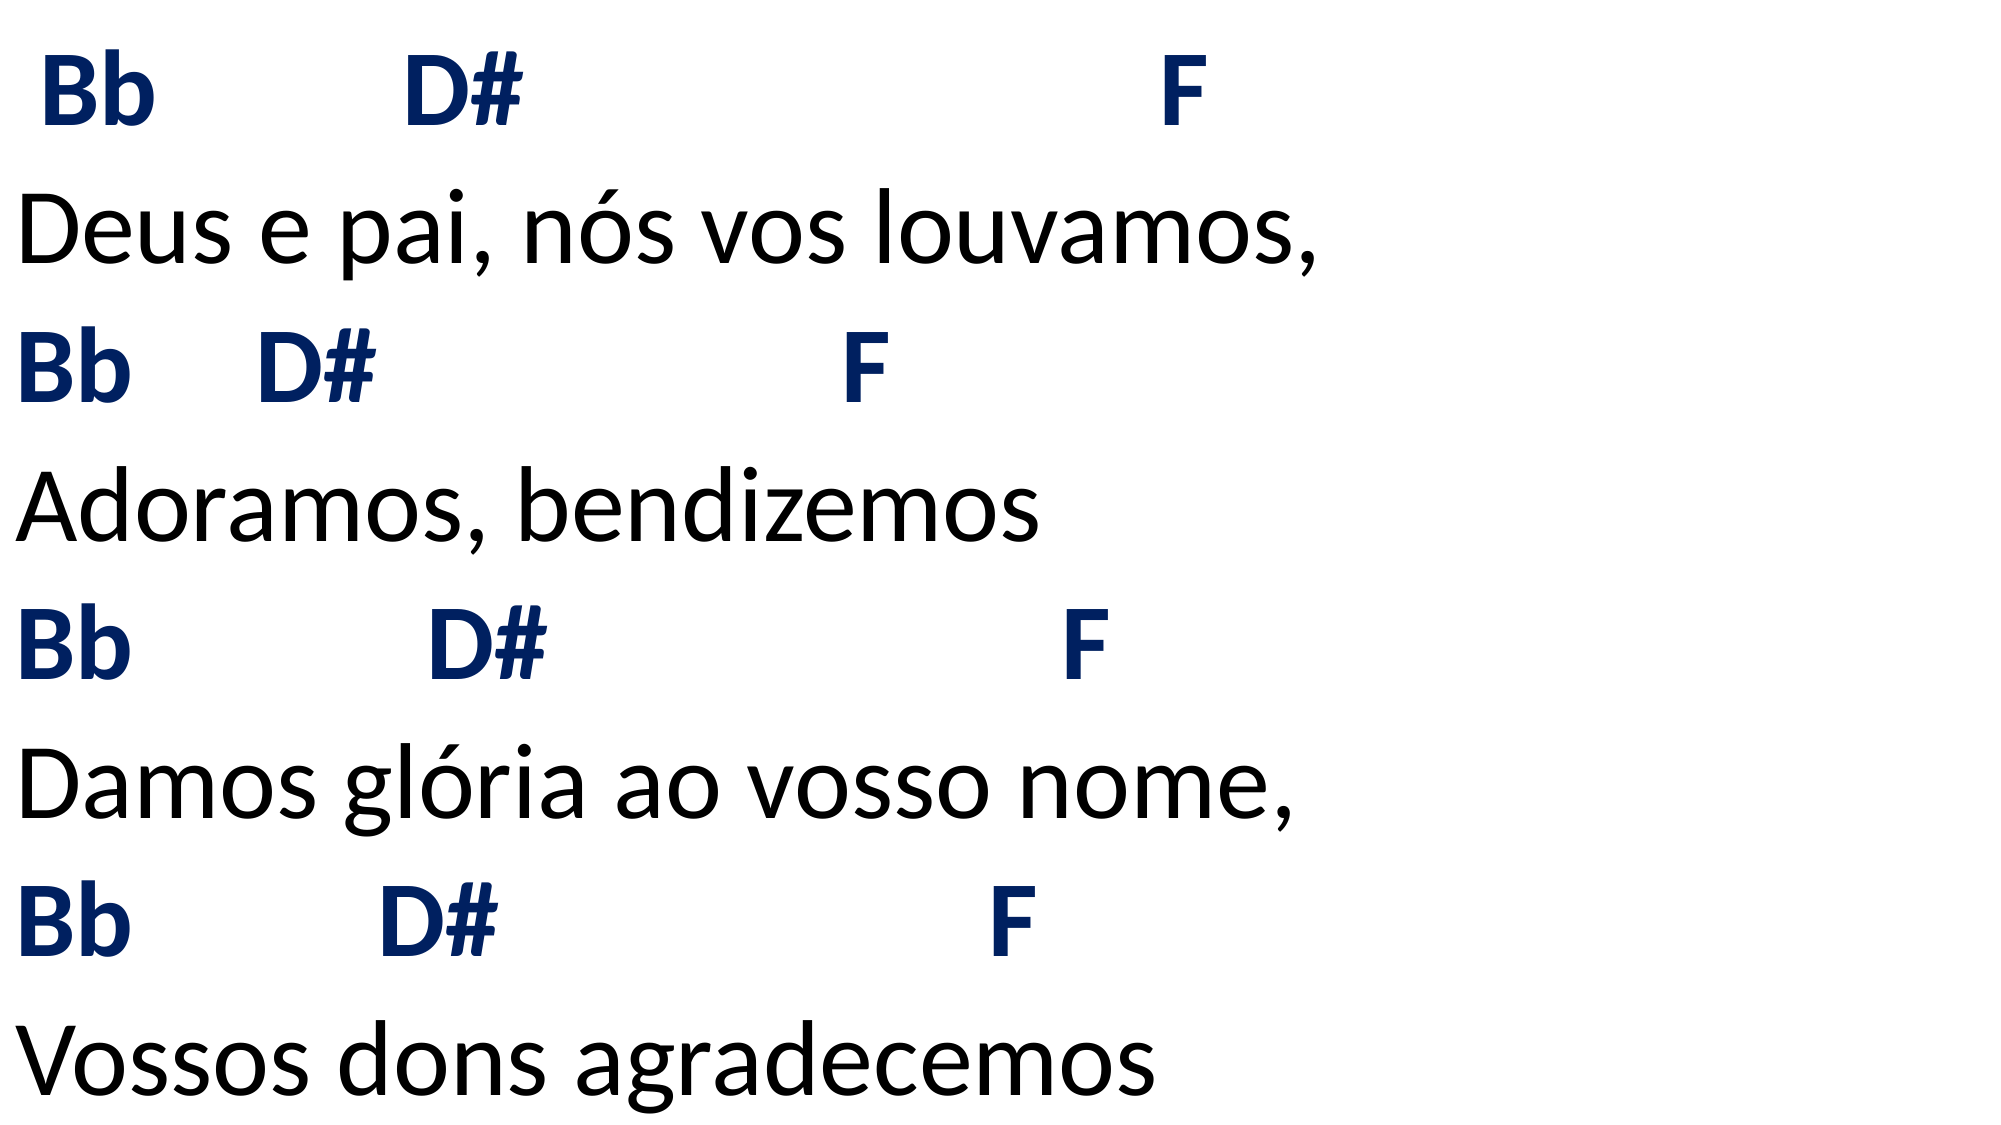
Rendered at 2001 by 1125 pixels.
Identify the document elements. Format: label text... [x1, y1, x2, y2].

title Bb D# F Deus e pai, nós vos louvamos, Bb D# F Adoramos, bendizemos Bb D# F Damos glória ao vosso nome, Bb D# F Vossos dons agradecemos [0, 0, 2000, 1125]
